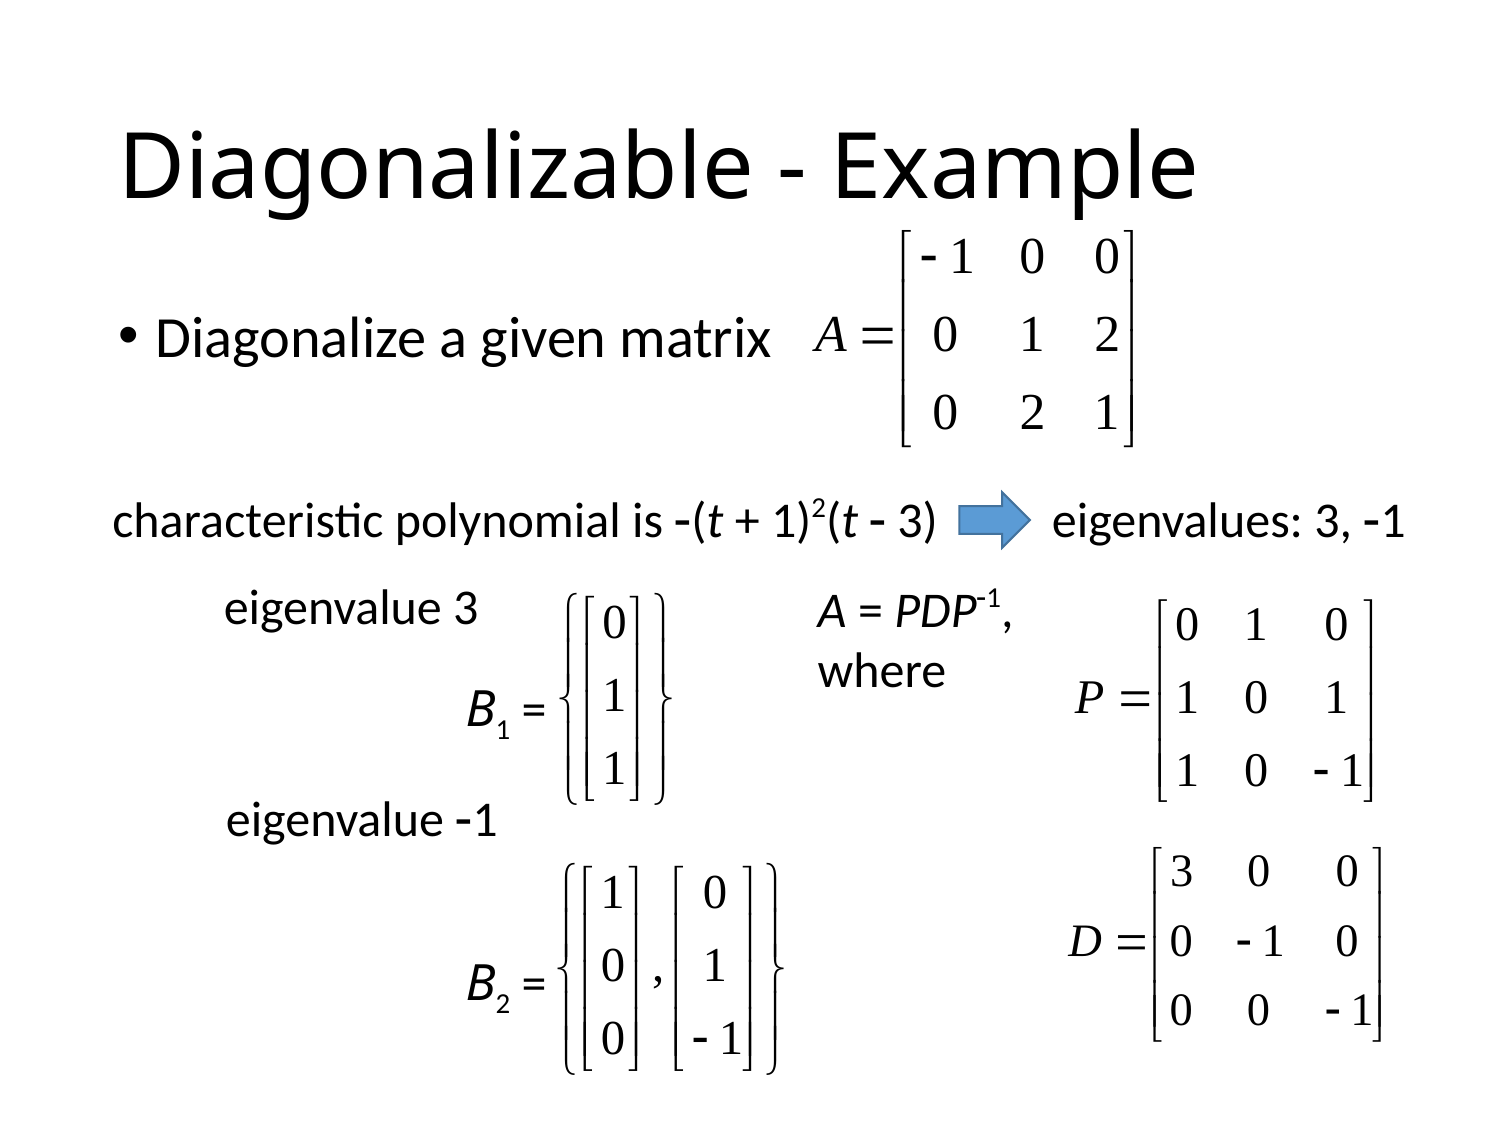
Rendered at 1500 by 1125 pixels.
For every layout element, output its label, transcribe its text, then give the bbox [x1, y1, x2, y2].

text_box A = PDP1, where [803, 570, 1090, 705]
list Diagonalize a given matrix [103, 299, 1397, 1014]
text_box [802, 217, 1154, 461]
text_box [1059, 835, 1397, 1053]
text_box eigenvalue 1 [211, 779, 513, 854]
text_box eigenvalues: 3, 1 [1037, 479, 1432, 555]
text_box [1066, 588, 1390, 815]
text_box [453, 851, 796, 1087]
text_box characteristic polynomial is (t + 1)2(t  3) [97, 479, 965, 555]
text_box [958, 489, 1032, 551]
title Diagonalizable - Example [103, 59, 1397, 278]
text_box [453, 581, 683, 818]
text_box eigenvalue 3 [208, 567, 505, 643]
